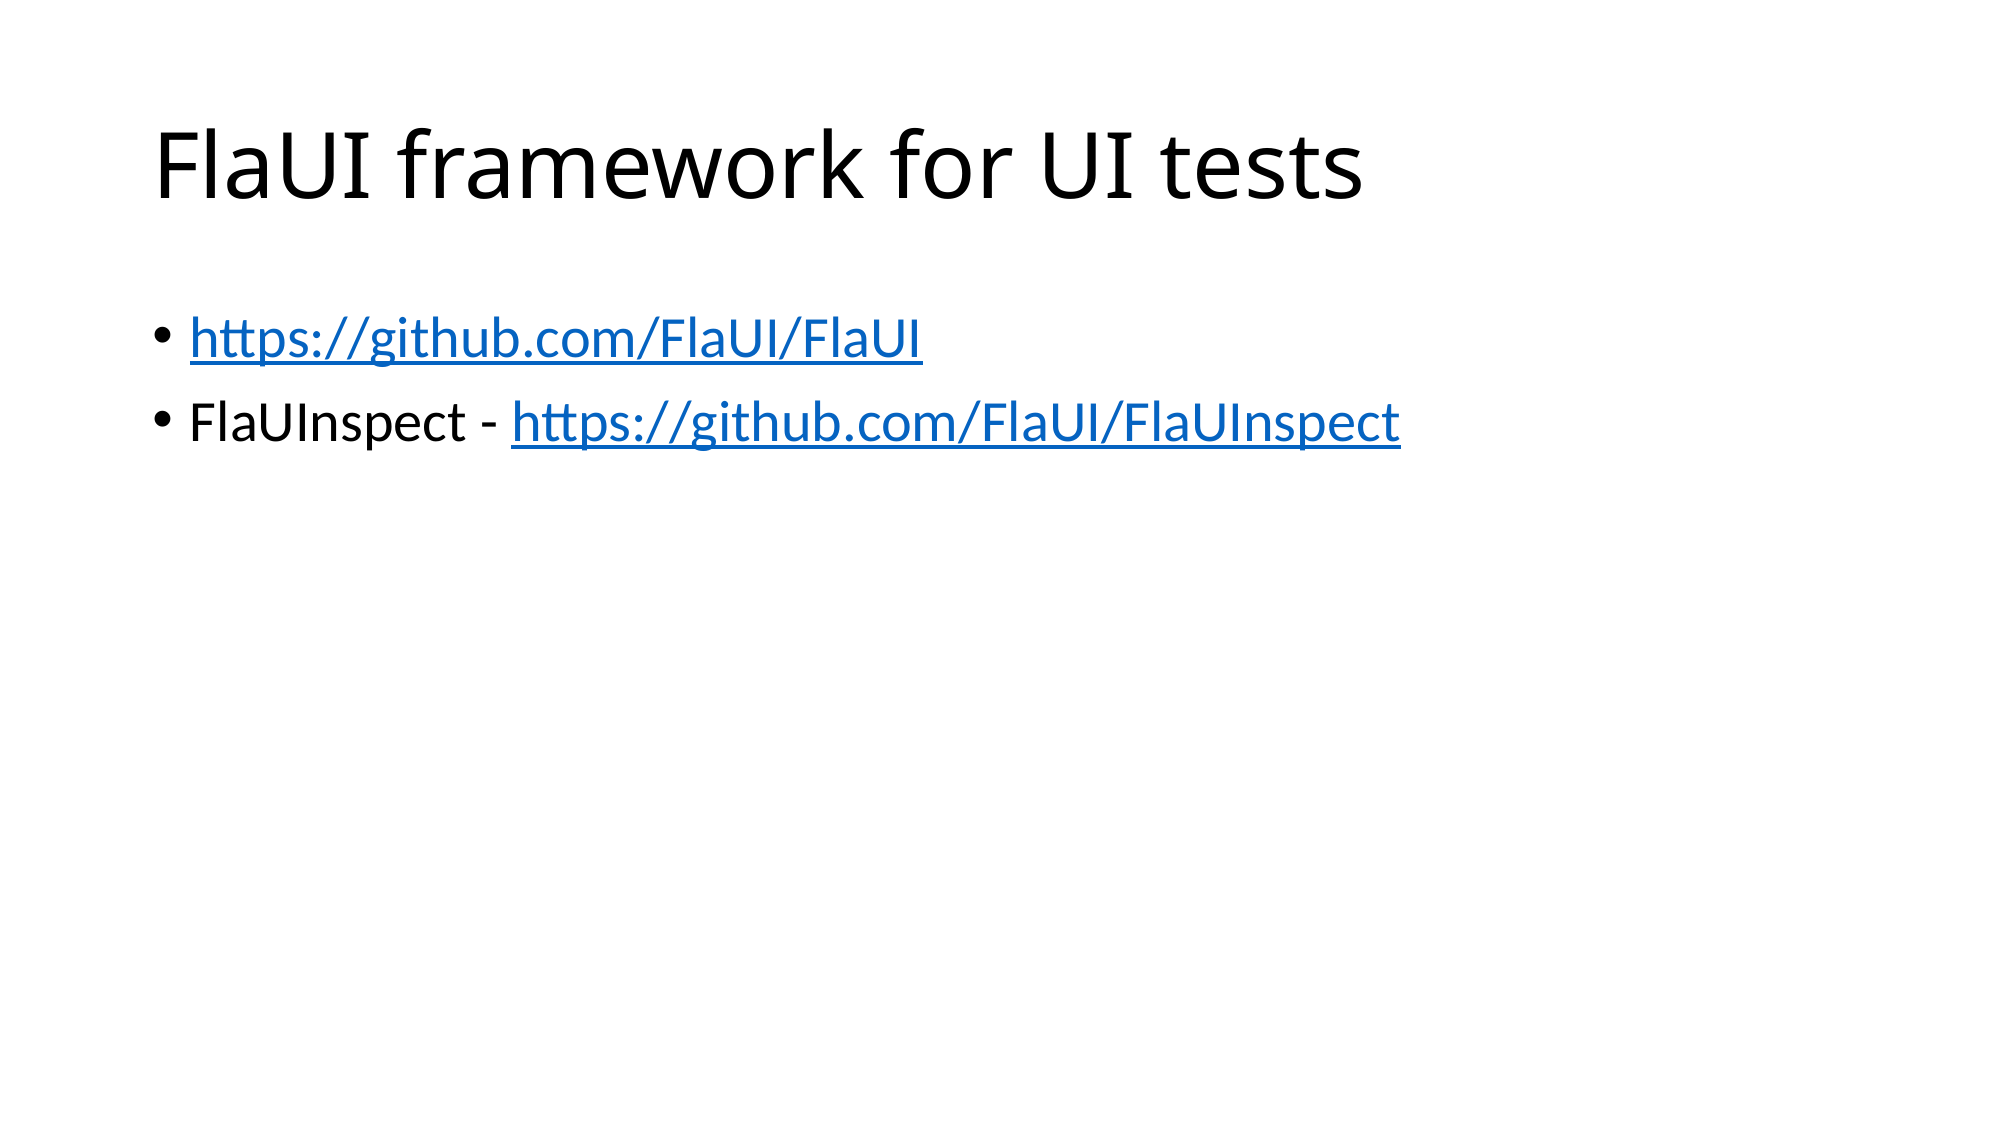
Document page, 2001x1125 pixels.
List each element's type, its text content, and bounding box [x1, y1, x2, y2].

list https://github.com/FlaUI/FlaUI FlaUInspect - https://github.com/FlaUI/FlaUInspect [137, 299, 1863, 1014]
title FlaUI framework for UI tests [137, 59, 1863, 278]
